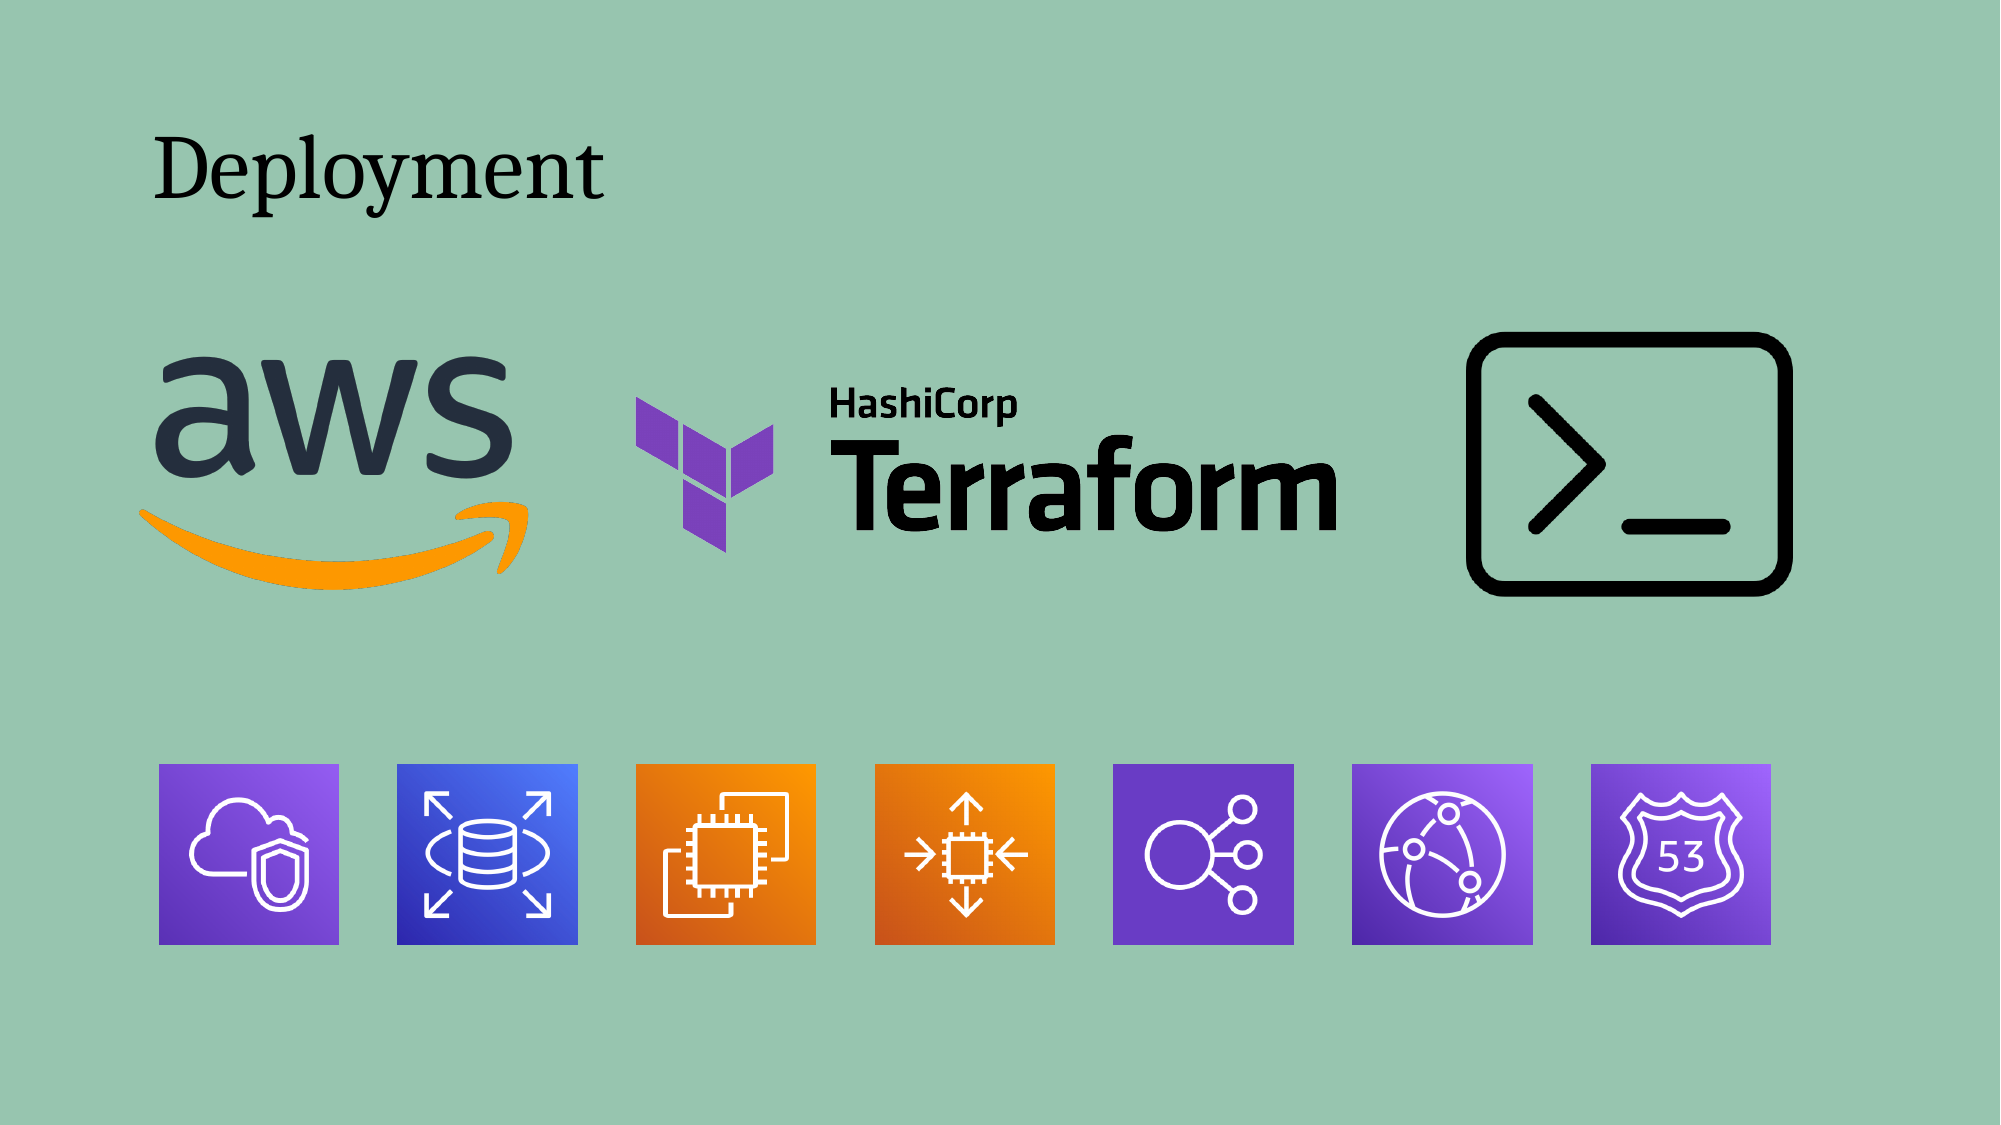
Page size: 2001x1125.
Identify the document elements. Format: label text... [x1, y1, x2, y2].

title Deployment [137, 59, 1863, 278]
picture [1352, 764, 1533, 945]
picture [159, 764, 339, 945]
picture [1591, 764, 1771, 945]
picture [1442, 277, 1816, 651]
picture [875, 764, 1055, 945]
picture [397, 764, 578, 945]
picture [137, 355, 530, 591]
picture [616, 324, 1356, 620]
picture [1113, 764, 1294, 945]
picture [636, 764, 816, 945]
